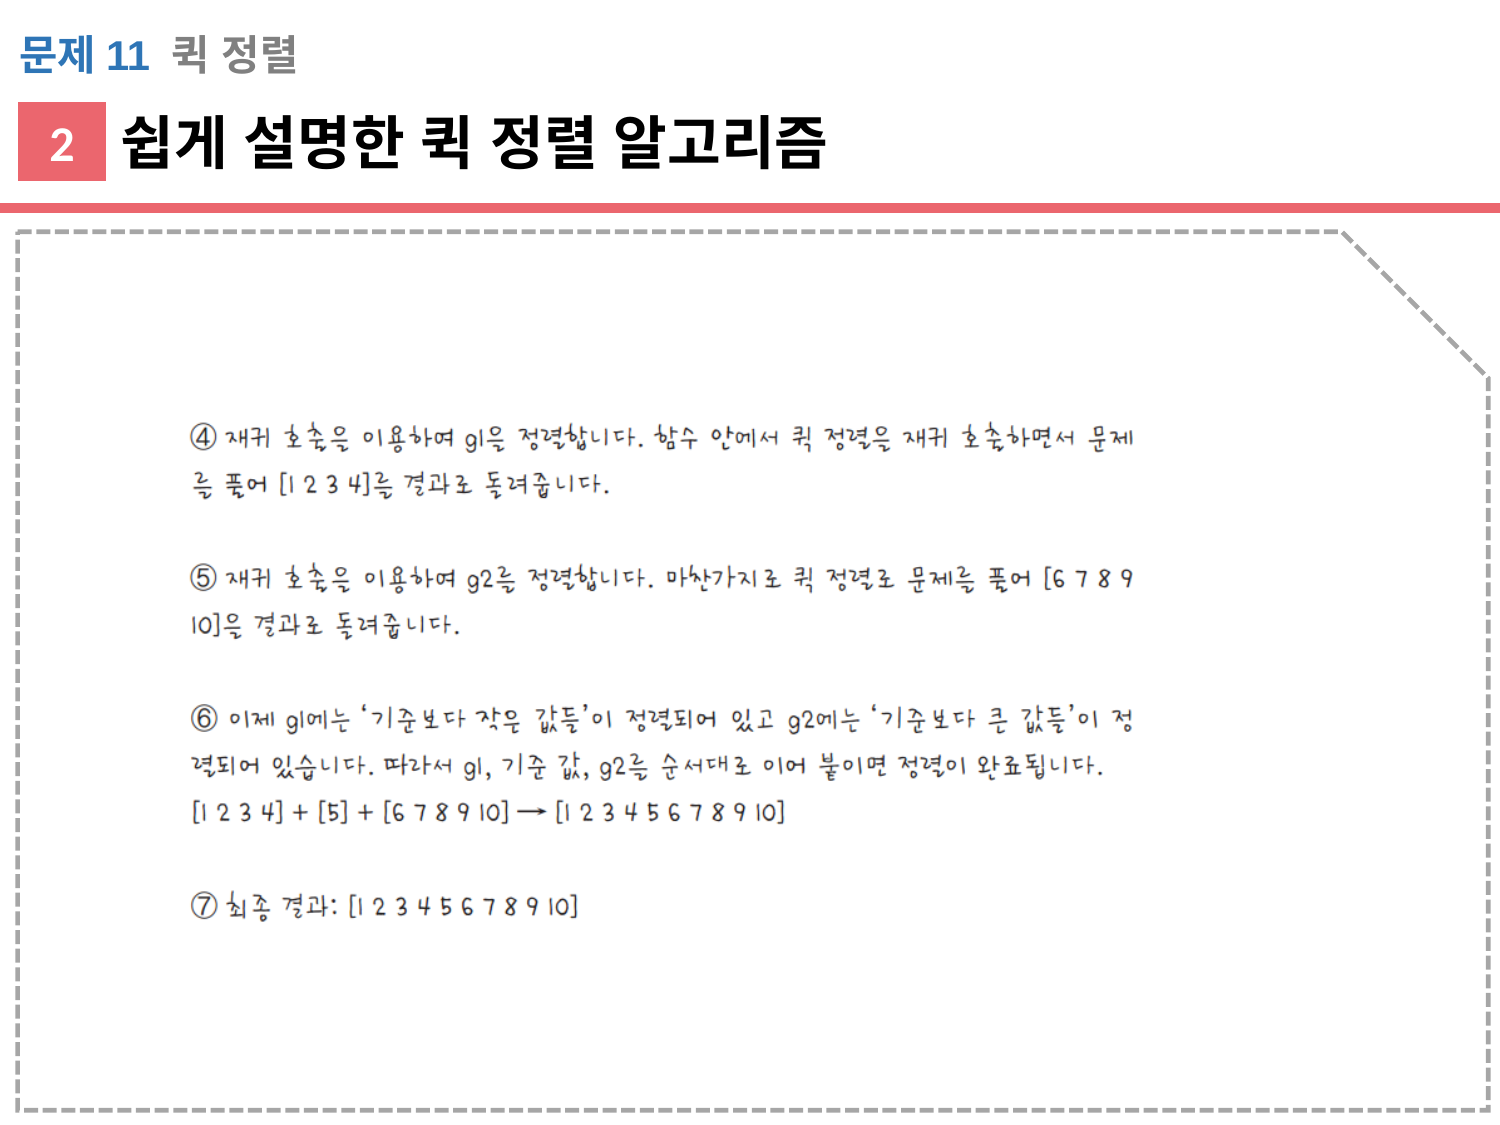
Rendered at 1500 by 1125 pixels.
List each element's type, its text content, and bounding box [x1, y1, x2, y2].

text_box [16, 230, 1490, 1112]
picture [185, 414, 1143, 928]
text_box 문제11 퀵 정렬 [4, 21, 1422, 86]
text_box 쉽게 설명한 퀵 정렬 알고리즘 [106, 98, 1489, 184]
text_box 2 [17, 101, 106, 182]
